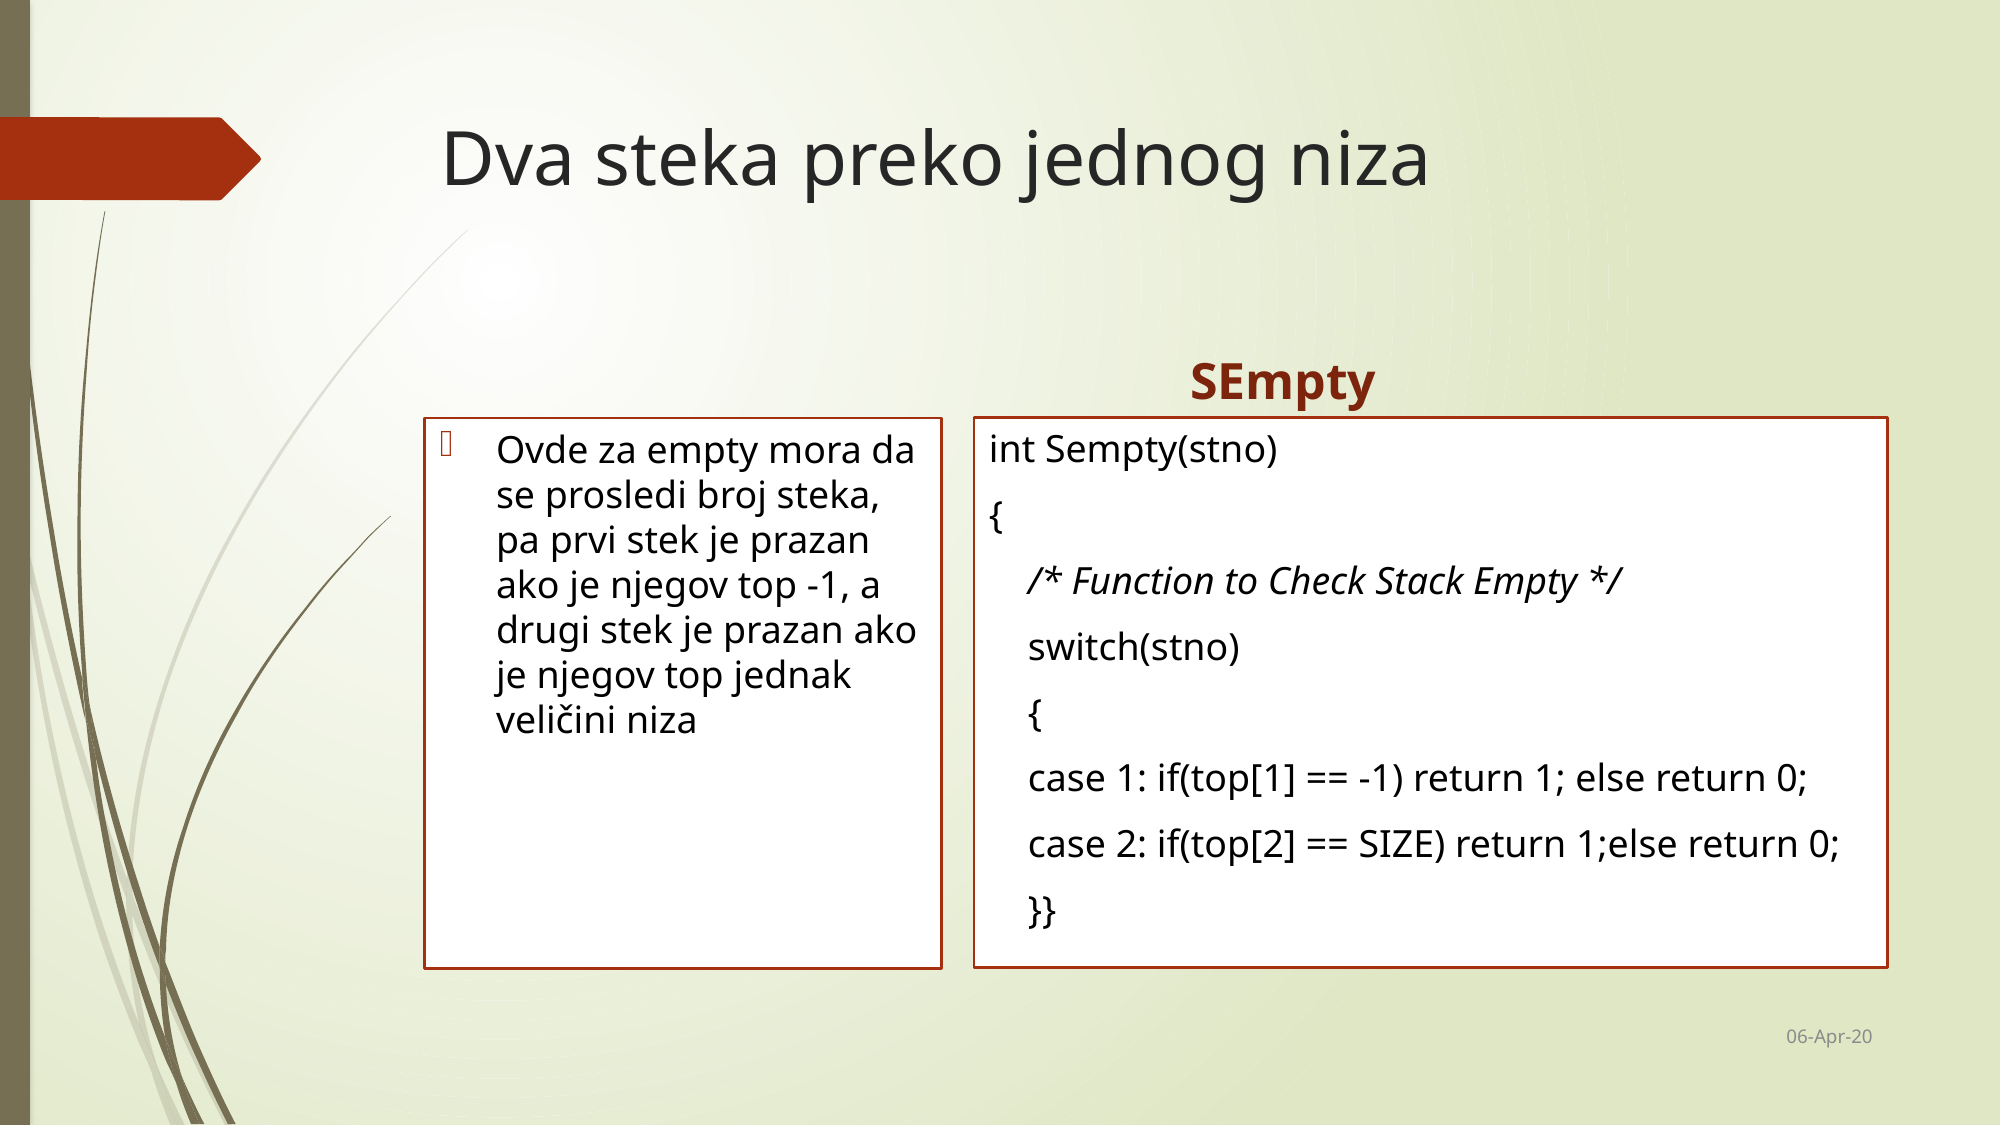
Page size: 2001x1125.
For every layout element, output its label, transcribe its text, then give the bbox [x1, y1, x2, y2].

title Dva steka preko jednog niza [425, 102, 1888, 313]
list int Sempty(stno) { /* Function to Check Stack Empty */ switch(stno) { case 1: if(top[1] == -1) return 1; else return 0; case 2: if(top[2] == SIZE) return 1;else return 0; }} [973, 416, 1889, 969]
slide_number 06-Apr-20 [1699, 1005, 1888, 1067]
list SEmpty [1174, 323, 1888, 416]
list Ovde za empty mora da se prosledi broj steka, pa prvi stek je prazan ako je njegov top -1, a drugi stek je prazan ako je njegov top jednak veličini niza [423, 417, 943, 970]
